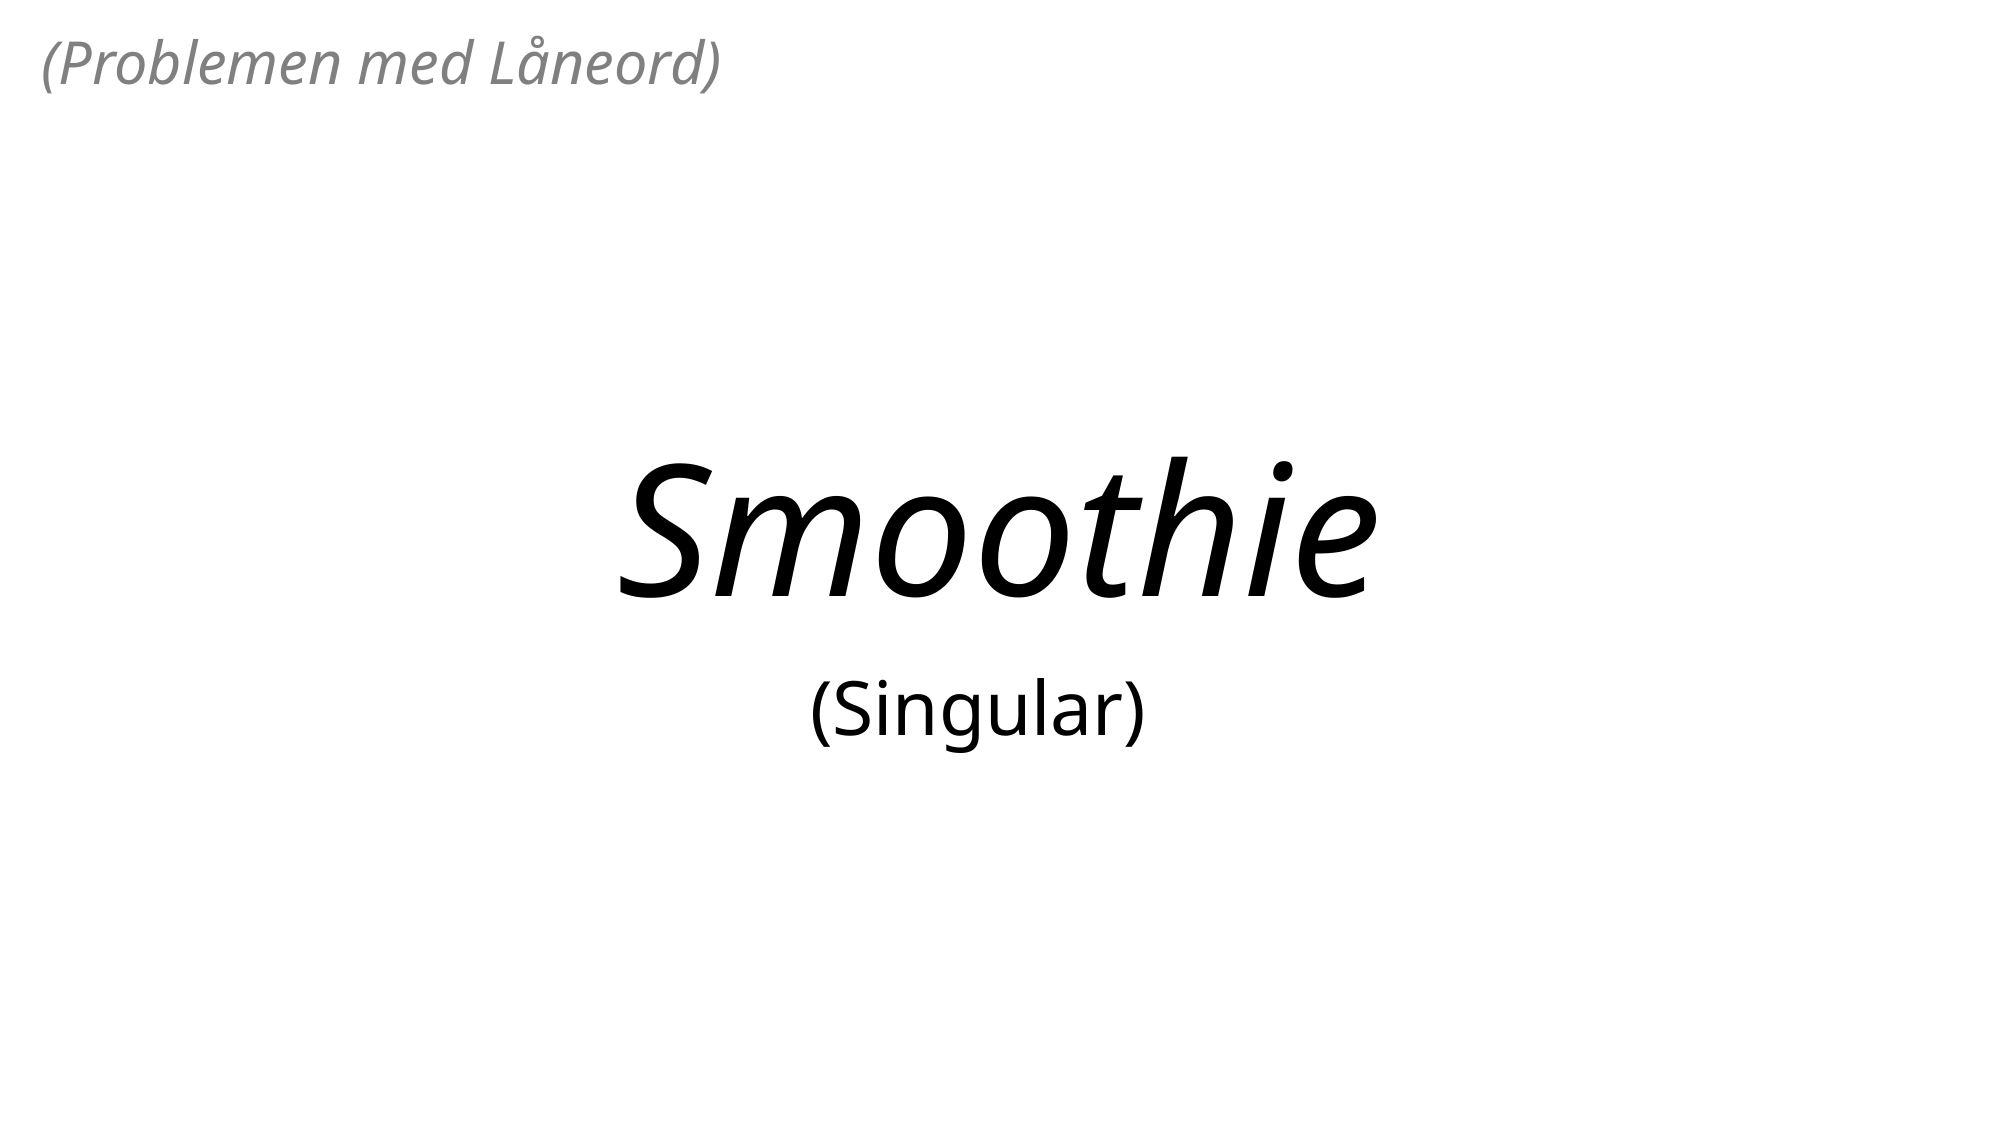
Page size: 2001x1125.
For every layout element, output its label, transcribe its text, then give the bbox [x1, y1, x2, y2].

text_box (Singular) [768, 653, 1188, 758]
title (Problemen med Låneord) [26, 18, 769, 112]
list Smoothie [568, 430, 1432, 694]
